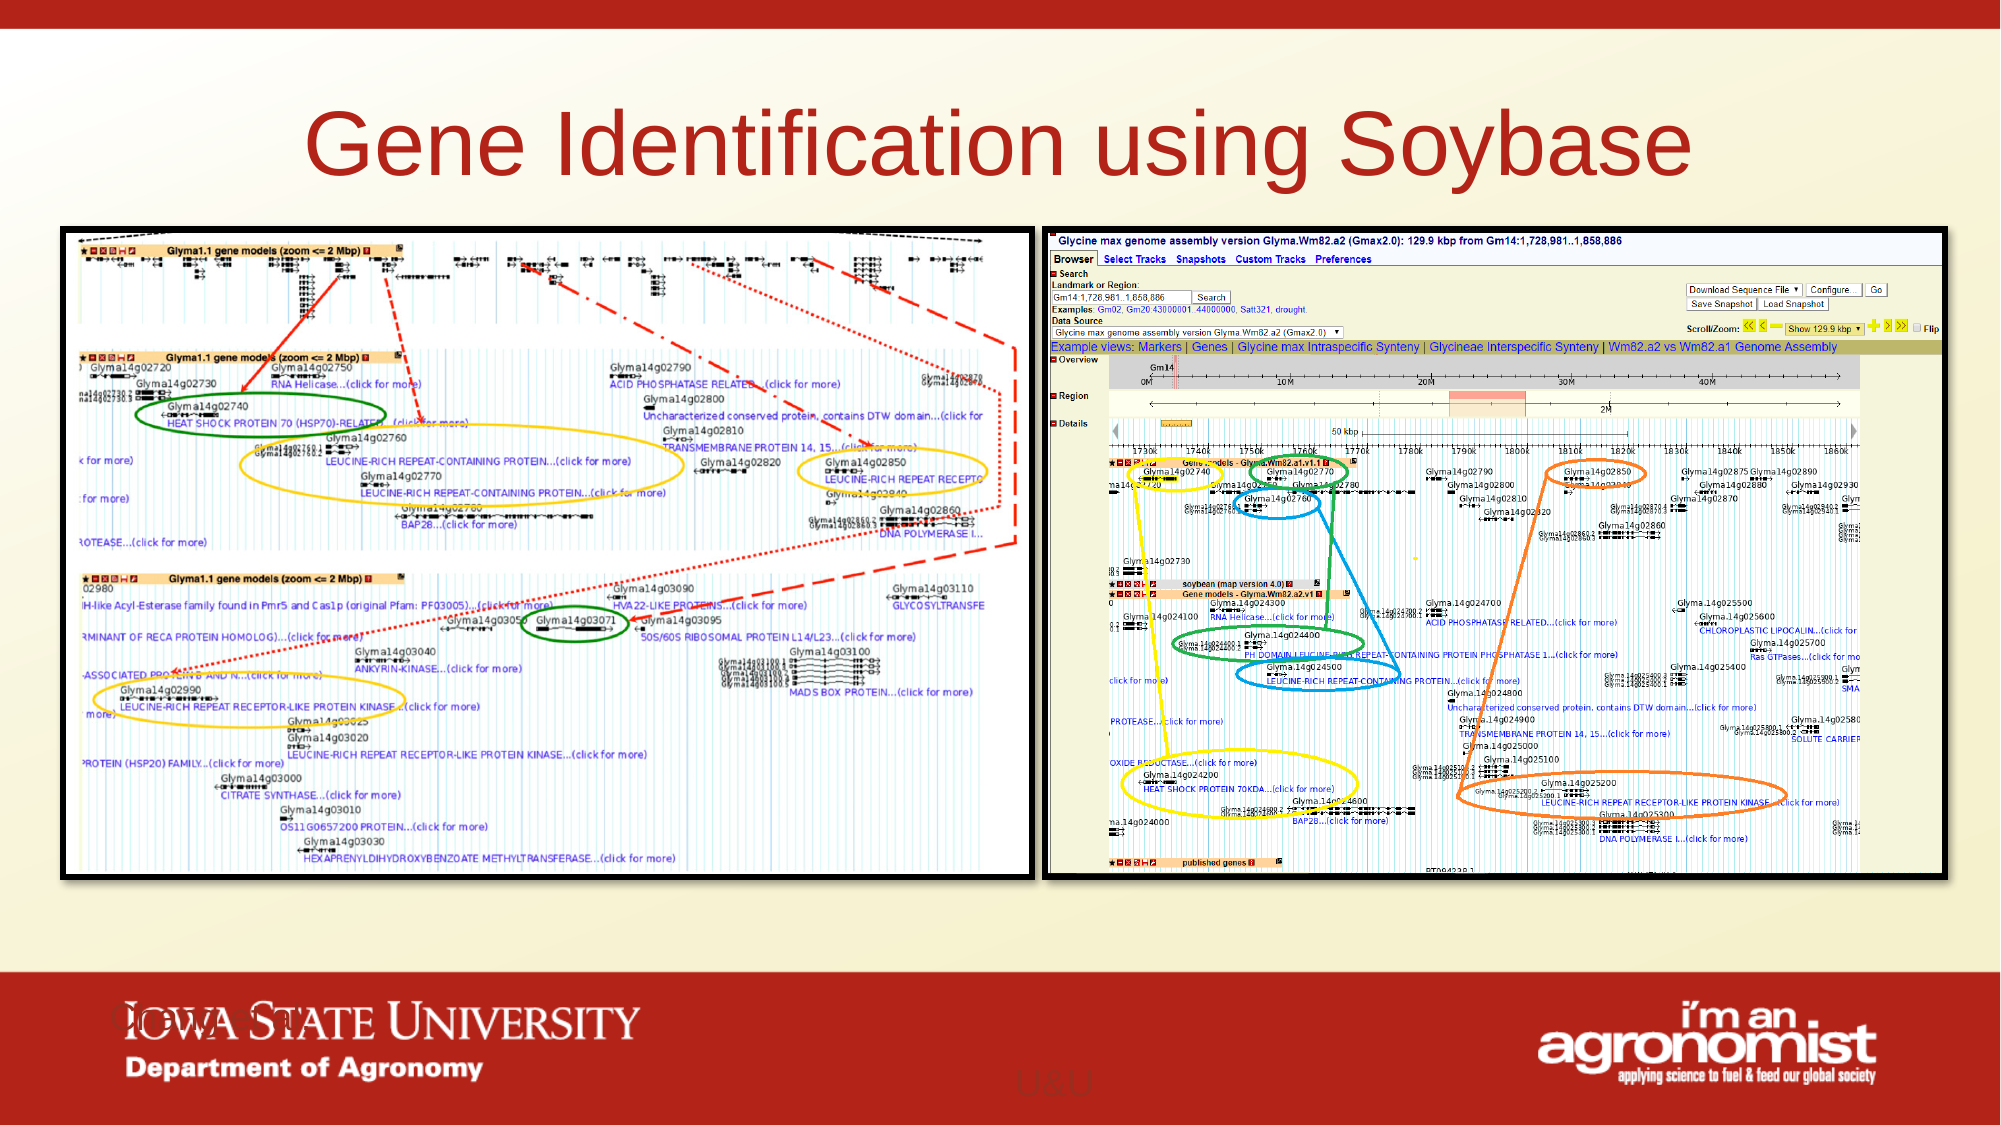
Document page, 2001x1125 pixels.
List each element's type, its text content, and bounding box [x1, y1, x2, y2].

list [1047, 232, 1942, 875]
text_box Chang et al. [94, 947, 611, 1089]
picture [0, 0, 2001, 1125]
title Gene Identification using Soybase [99, 45, 1900, 227]
text_box U&U [999, 1014, 1516, 1125]
